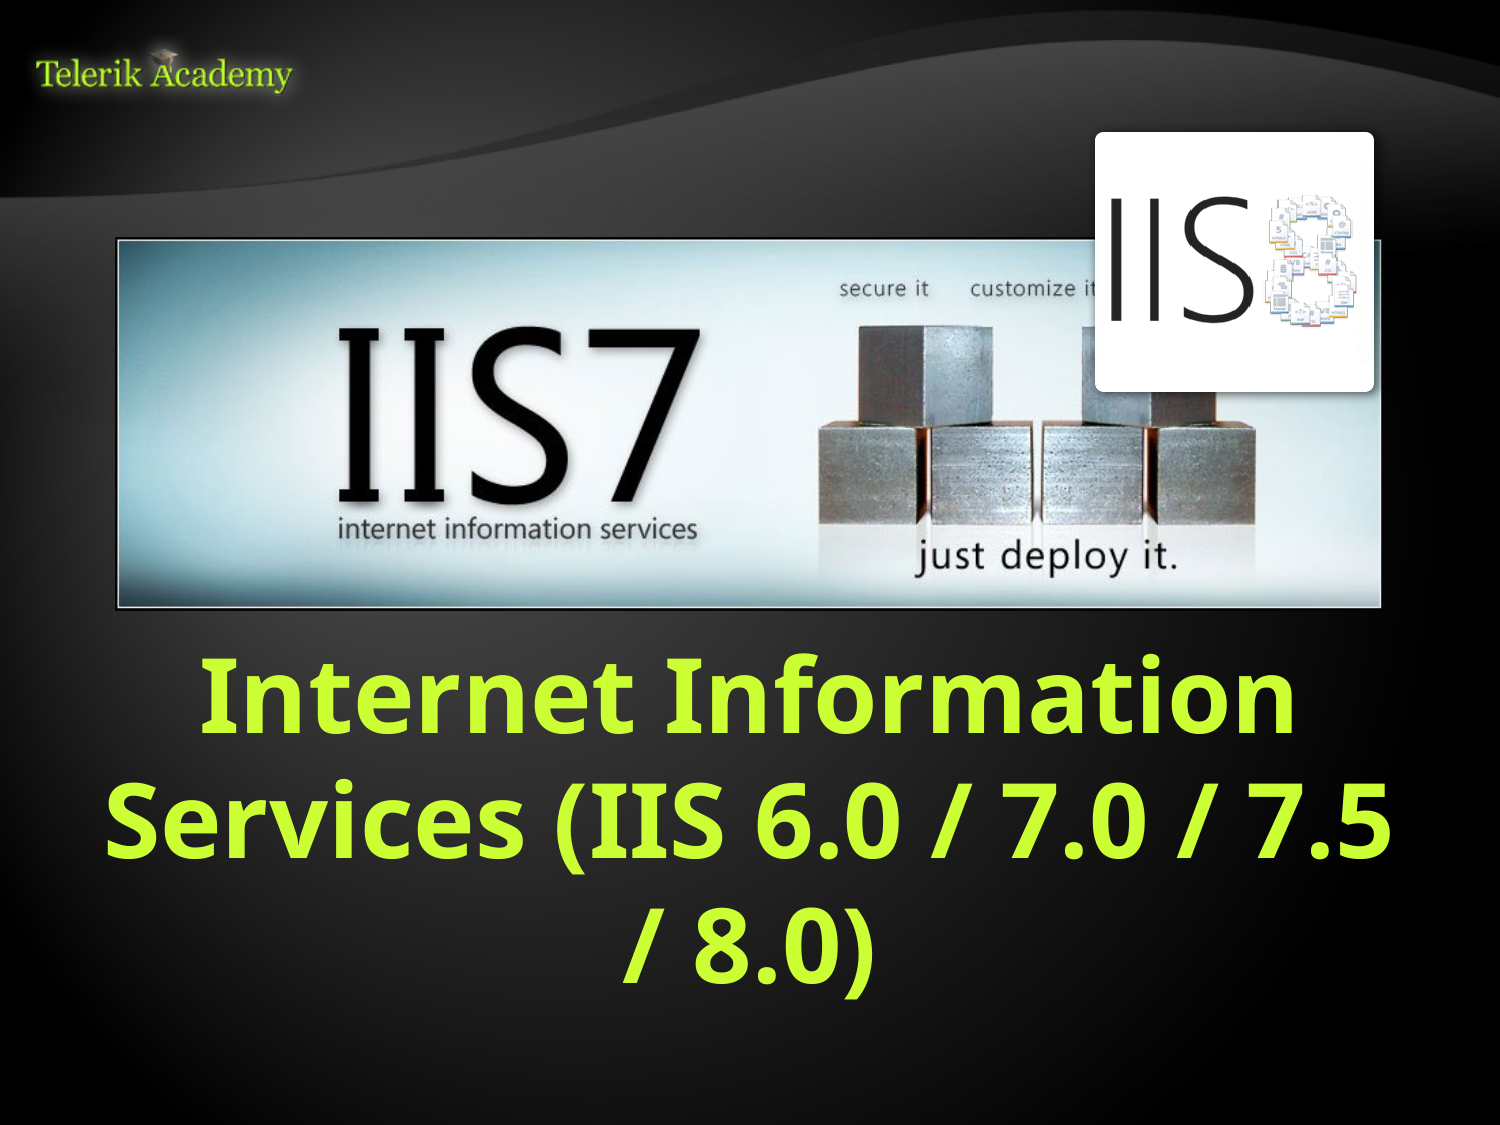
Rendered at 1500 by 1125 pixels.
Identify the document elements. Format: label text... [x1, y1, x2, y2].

picture [0, 0, 1500, 1125]
title Internet Information Services (IIS 6.0 / 7.0 / 7.5 / 8.0) [75, 685, 1425, 948]
